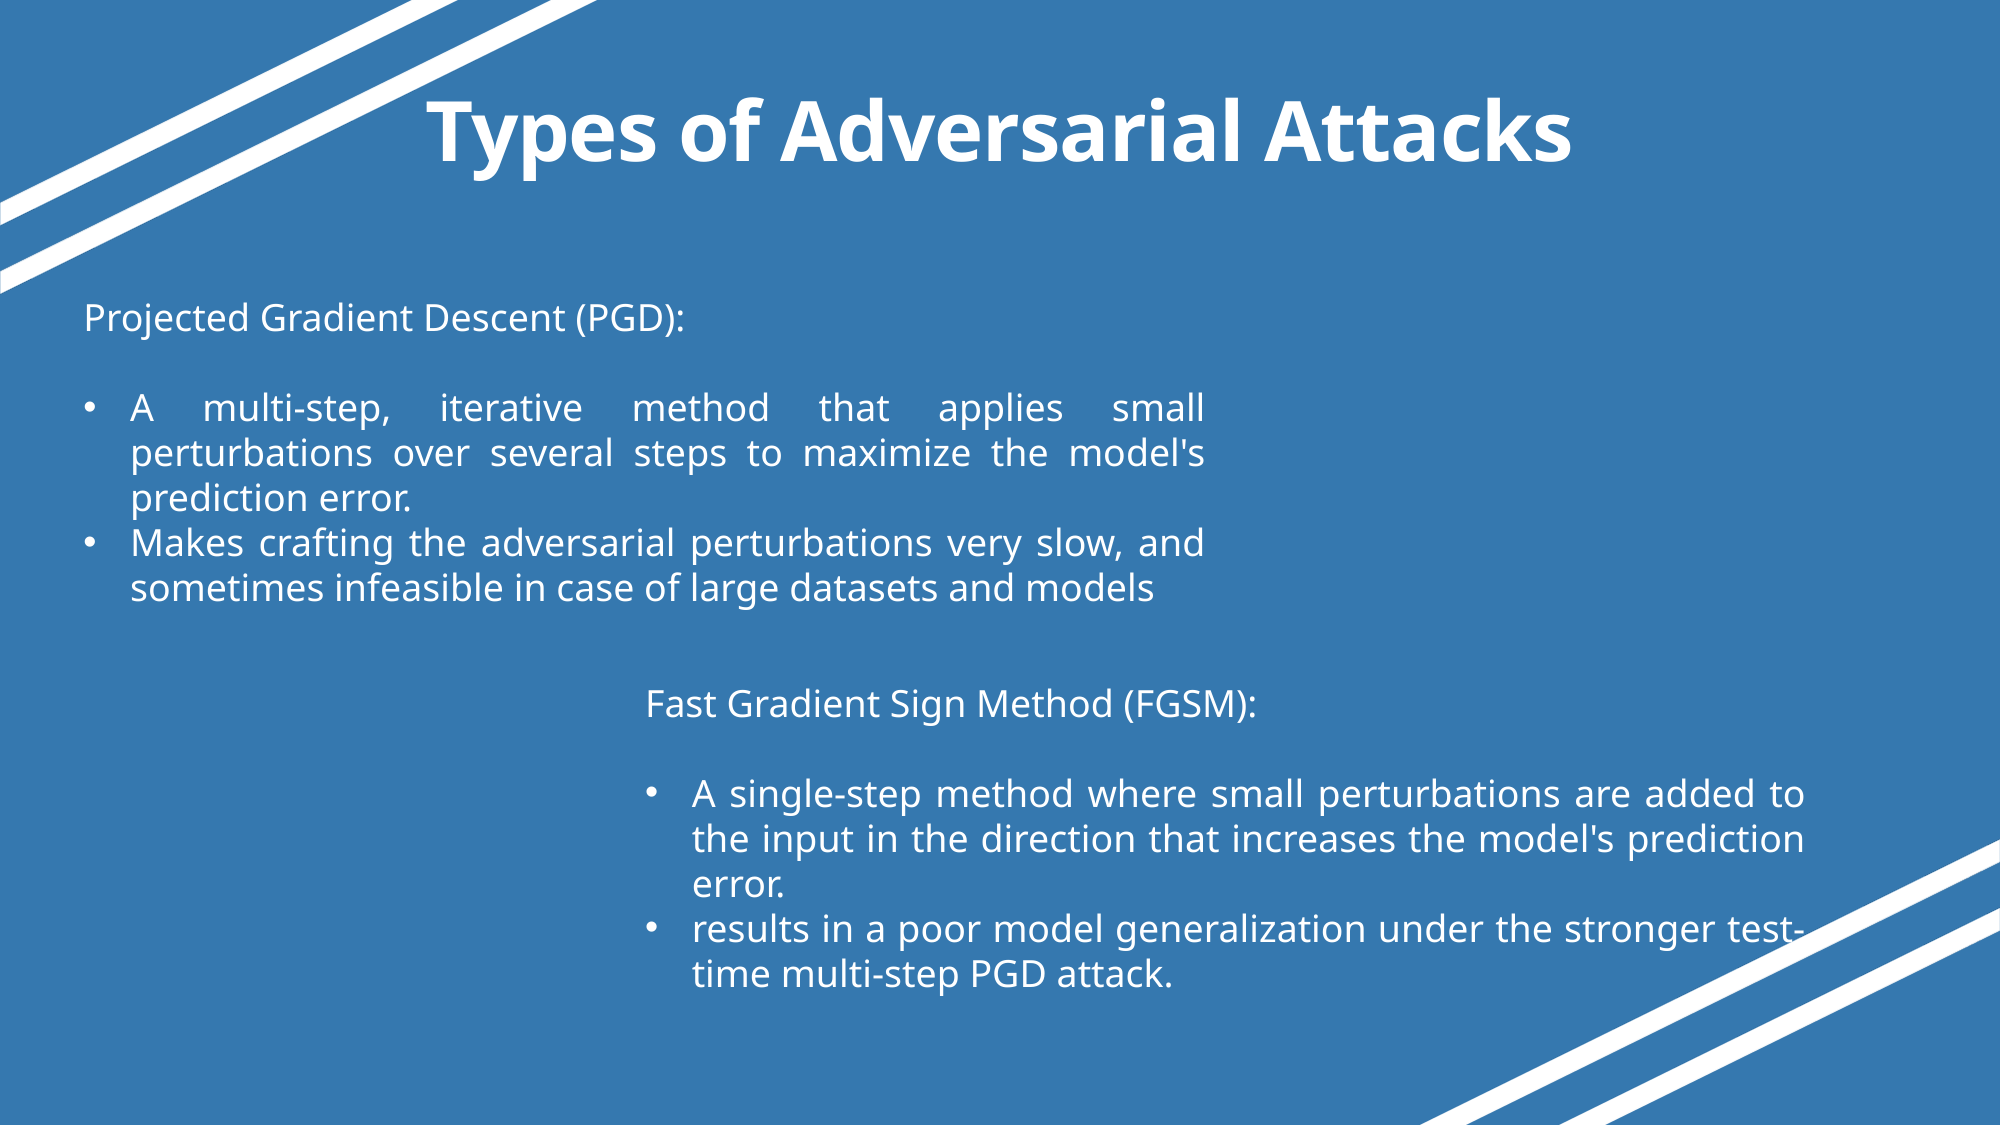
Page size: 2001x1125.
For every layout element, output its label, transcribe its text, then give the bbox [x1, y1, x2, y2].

list Projected Gradient Descent (PGD): A multi-step, iterative method that applies small perturbations over several steps to maximize the model's prediction error. Makes crafting the adversarial perturbations very slow, and sometimes infeasible in case of large datasets and models [83, 293, 1207, 546]
title Types of Adversarial Attacks [250, 77, 1750, 179]
text_box Fast Gradient Sign Method (FGSM): A single-step method where small perturbations are added to the input in the direction that increases the model's prediction error. results in a poor model generalization under the stronger test-time multi-step PGD attack. [644, 679, 1807, 932]
picture [0, 0, 2000, 1125]
